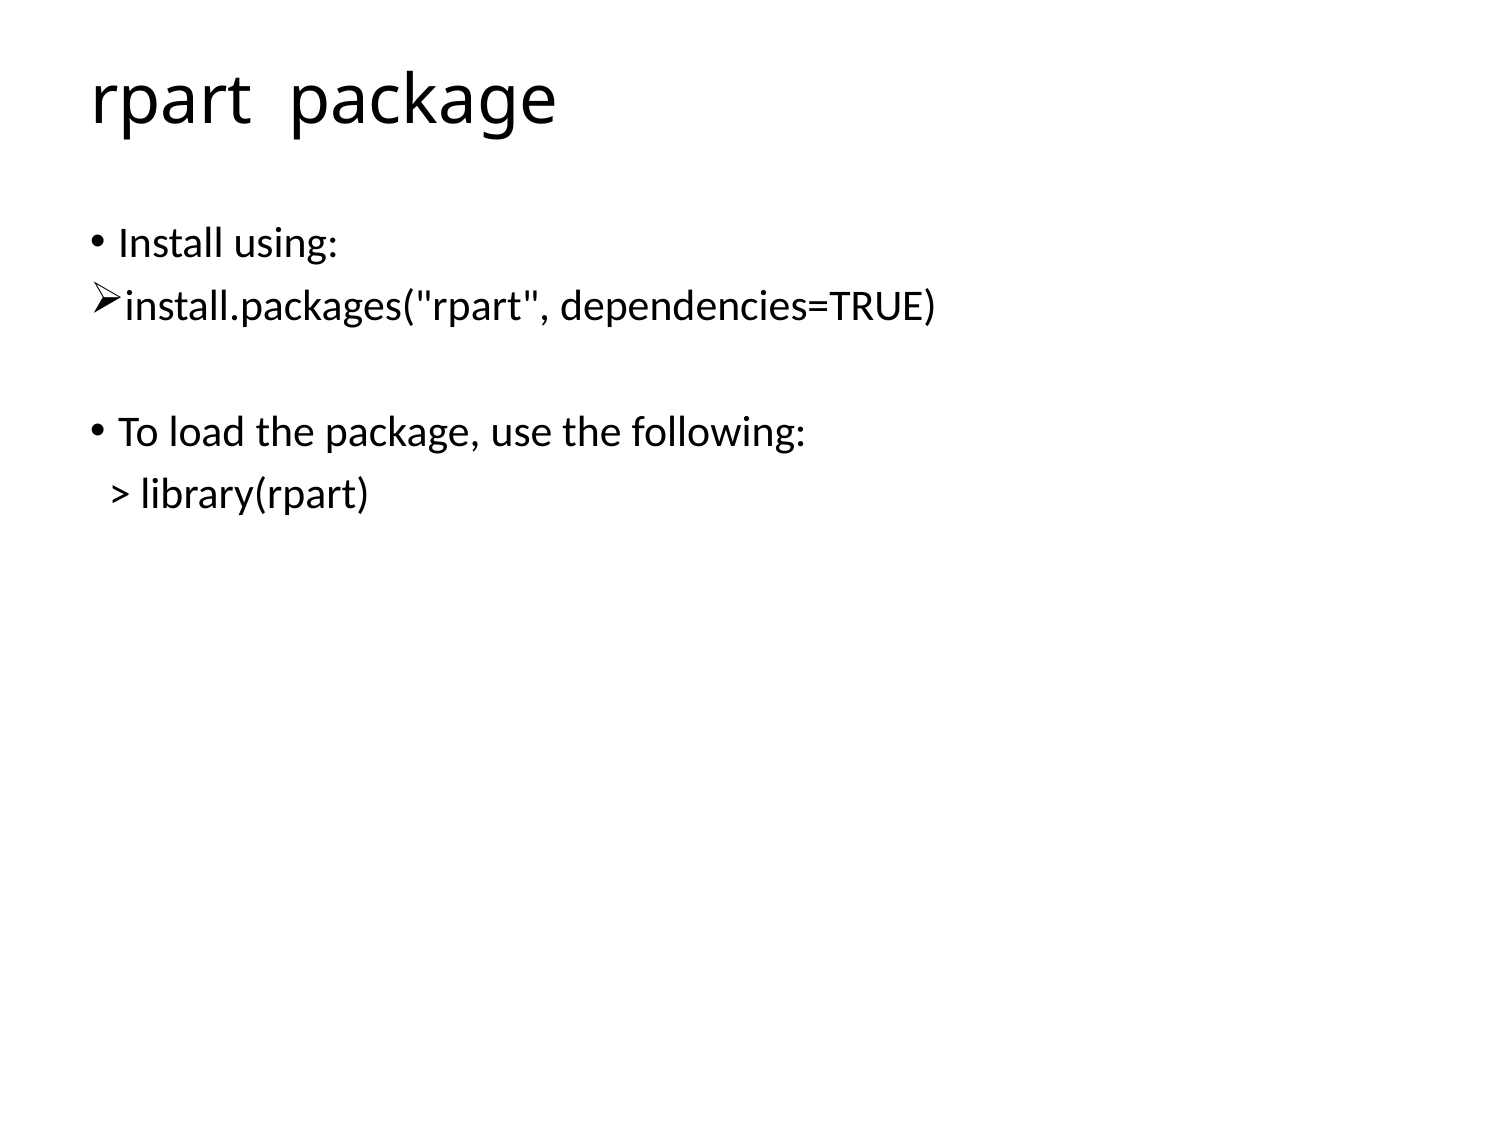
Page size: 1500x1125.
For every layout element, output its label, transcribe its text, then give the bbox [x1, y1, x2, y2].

title rpart package [75, 45, 1325, 158]
list Install using: install.packages("rpart", dependencies=TRUE) To load the package, use the following: > library(rpart) [75, 212, 1325, 1050]
